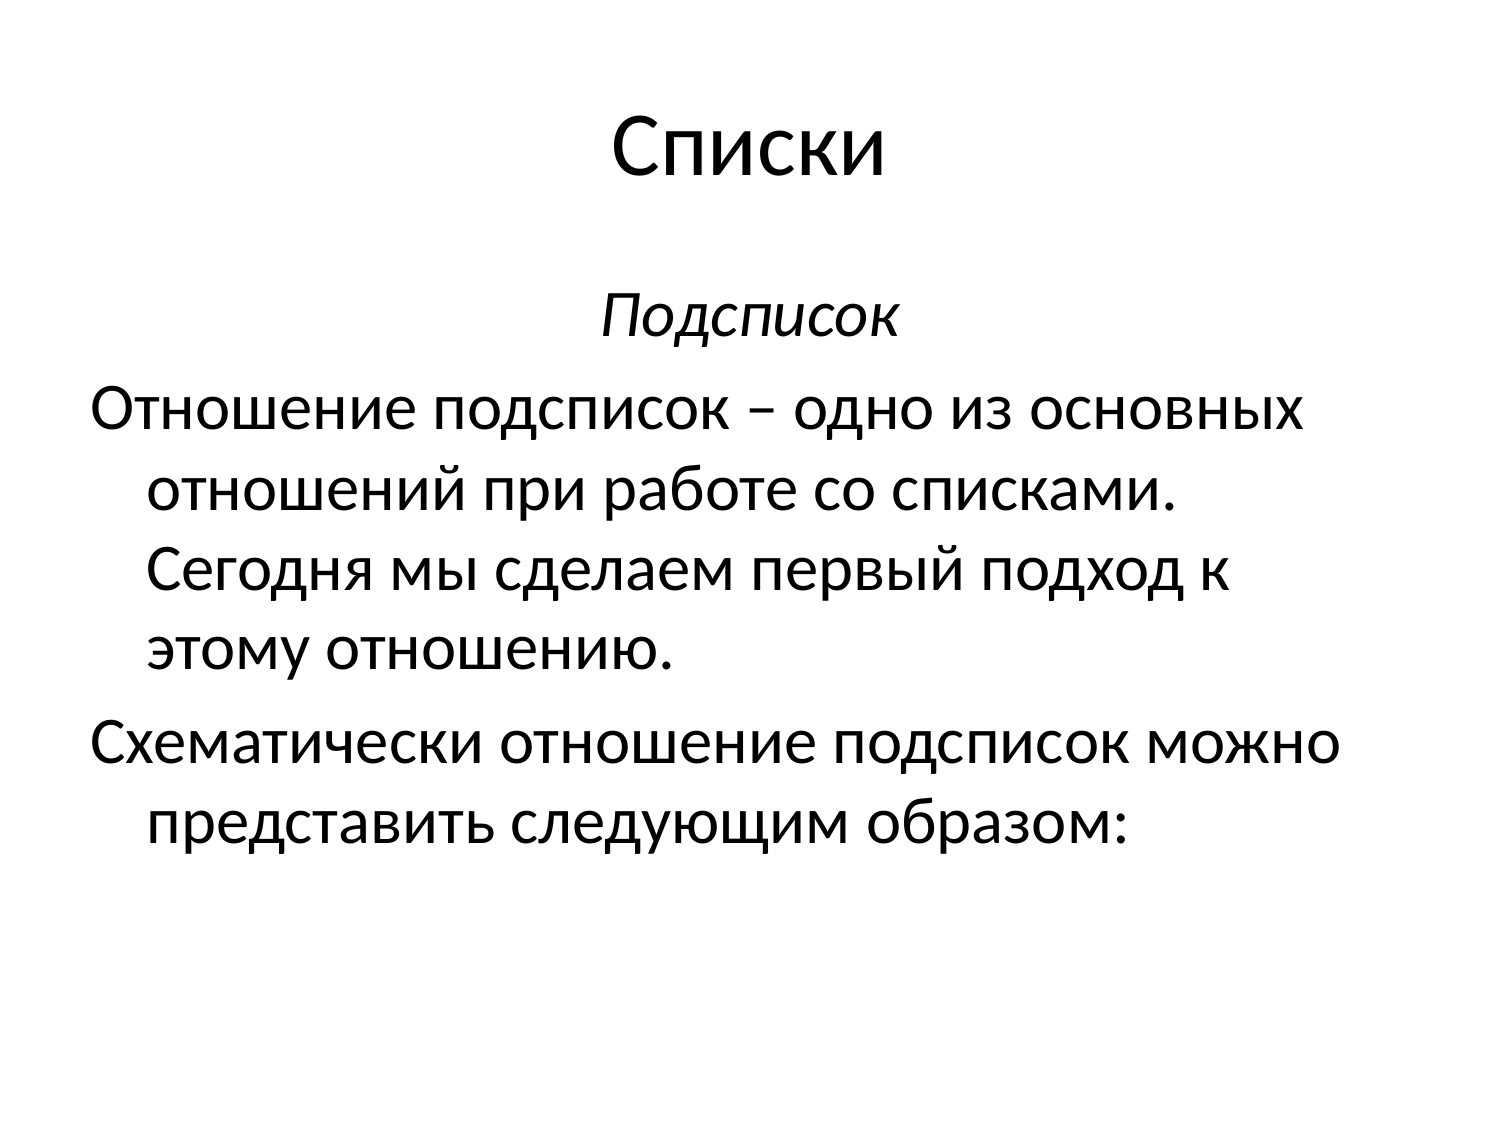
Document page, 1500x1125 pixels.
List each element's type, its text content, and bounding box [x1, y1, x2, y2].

title Списки [75, 45, 1425, 233]
list Подсписок Отношение подсписок – одно из основных отношений при работе со списками. Сегодня мы сделаем первый подход к этому отношению. Схематически отношение подсписок можно представить следующим образом: [75, 262, 1425, 1005]
